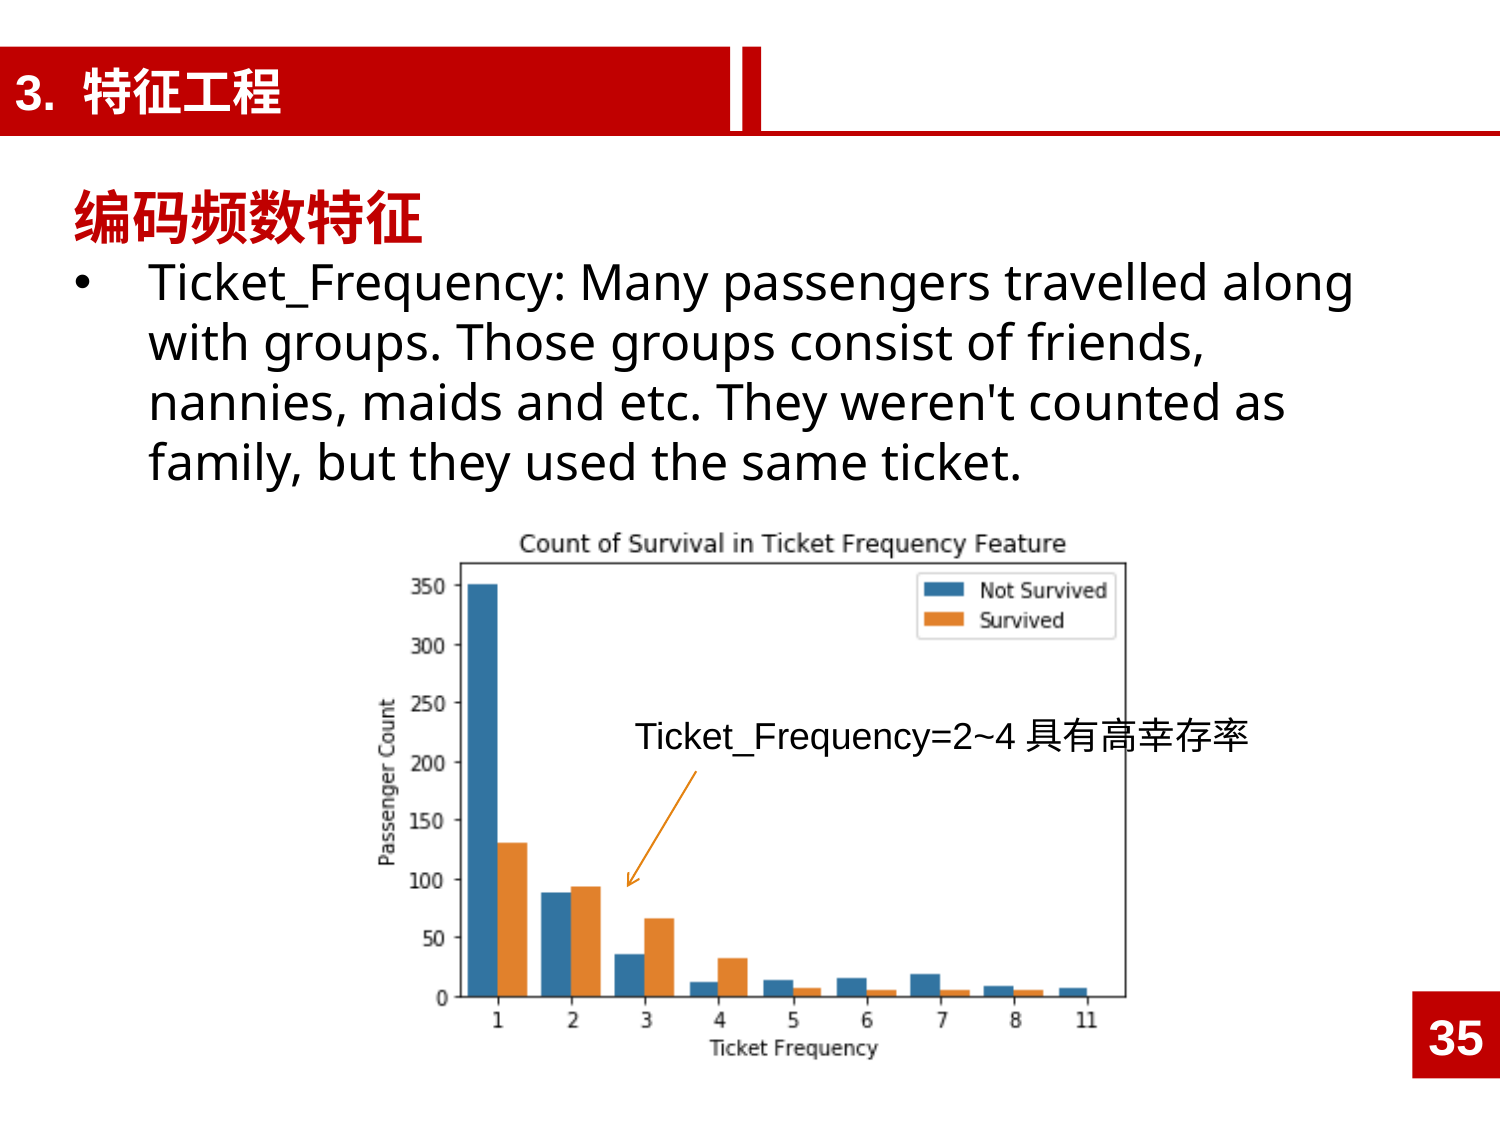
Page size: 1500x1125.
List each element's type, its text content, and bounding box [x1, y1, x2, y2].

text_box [603, 793, 721, 865]
picture [366, 519, 1140, 1072]
text_box [742, 46, 762, 130]
text_box 编码频数特征 Ticket_Frequency: Many passengers travelled along with groups. Those groups consist of friends, nannies, maids and etc. They weren't counted as family, but they used the same ticket. [74, 166, 1405, 507]
text_box 35 [1412, 991, 1500, 1079]
text_box Ticket_Frequency=2~4具有高幸存率 [1149, 704, 1265, 765]
text_box 3. 特征工程 [0, 46, 731, 132]
